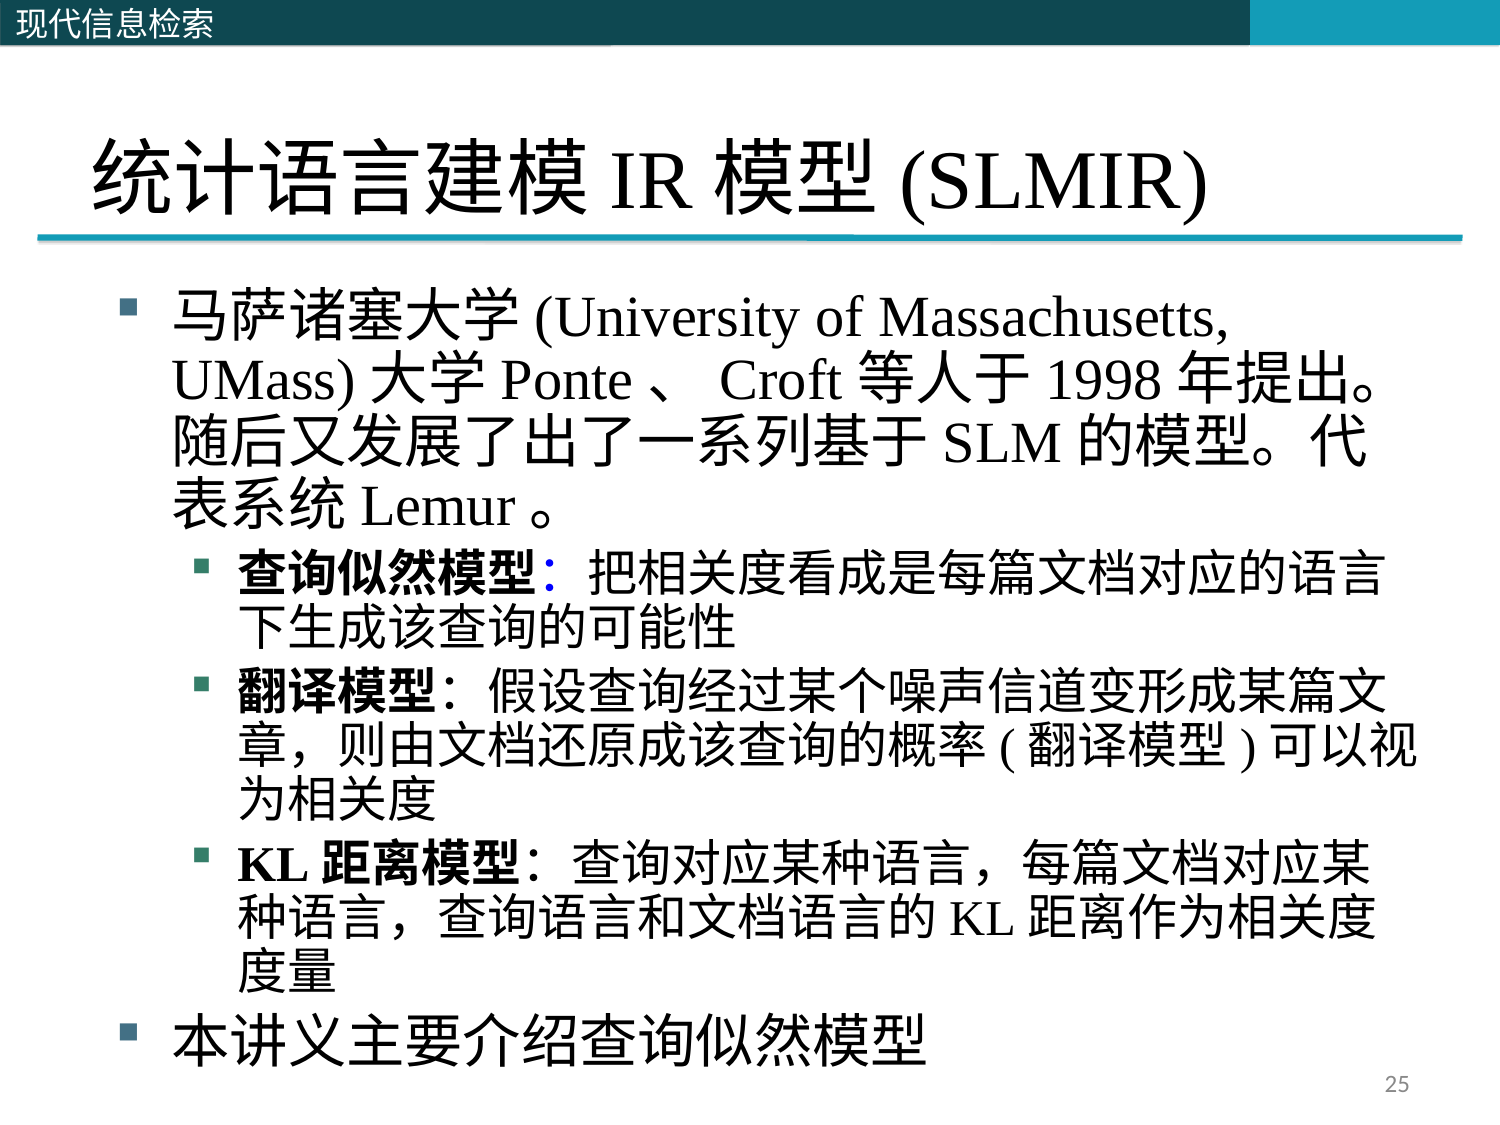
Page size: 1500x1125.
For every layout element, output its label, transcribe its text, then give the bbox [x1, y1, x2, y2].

list 马萨诸塞大学(University of Massachusetts, UMass)大学Ponte、Croft等人于1998年提出。随后又发展了出了一系列基于SLM的模型。代表系统Lemur。 查询似然模型：把相关度看成是每篇文档对应的语言下生成该查询的可能性 翻译模型：假设查询经过某个噪声信道变形成某篇文章，则由文档还原成该查询的概率(翻译模型)可以视为相关度 KL距离模型：查询对应某种语言，每篇文档对应某种语言，查询语言和文档语言的KL距离作为相关度度量 本讲义主要介绍查询似然模型 [100, 278, 1436, 989]
title 统计语言建模IR模型(SLMIR) [74, 44, 1426, 233]
slide_number 25 [1074, 1062, 1425, 1103]
